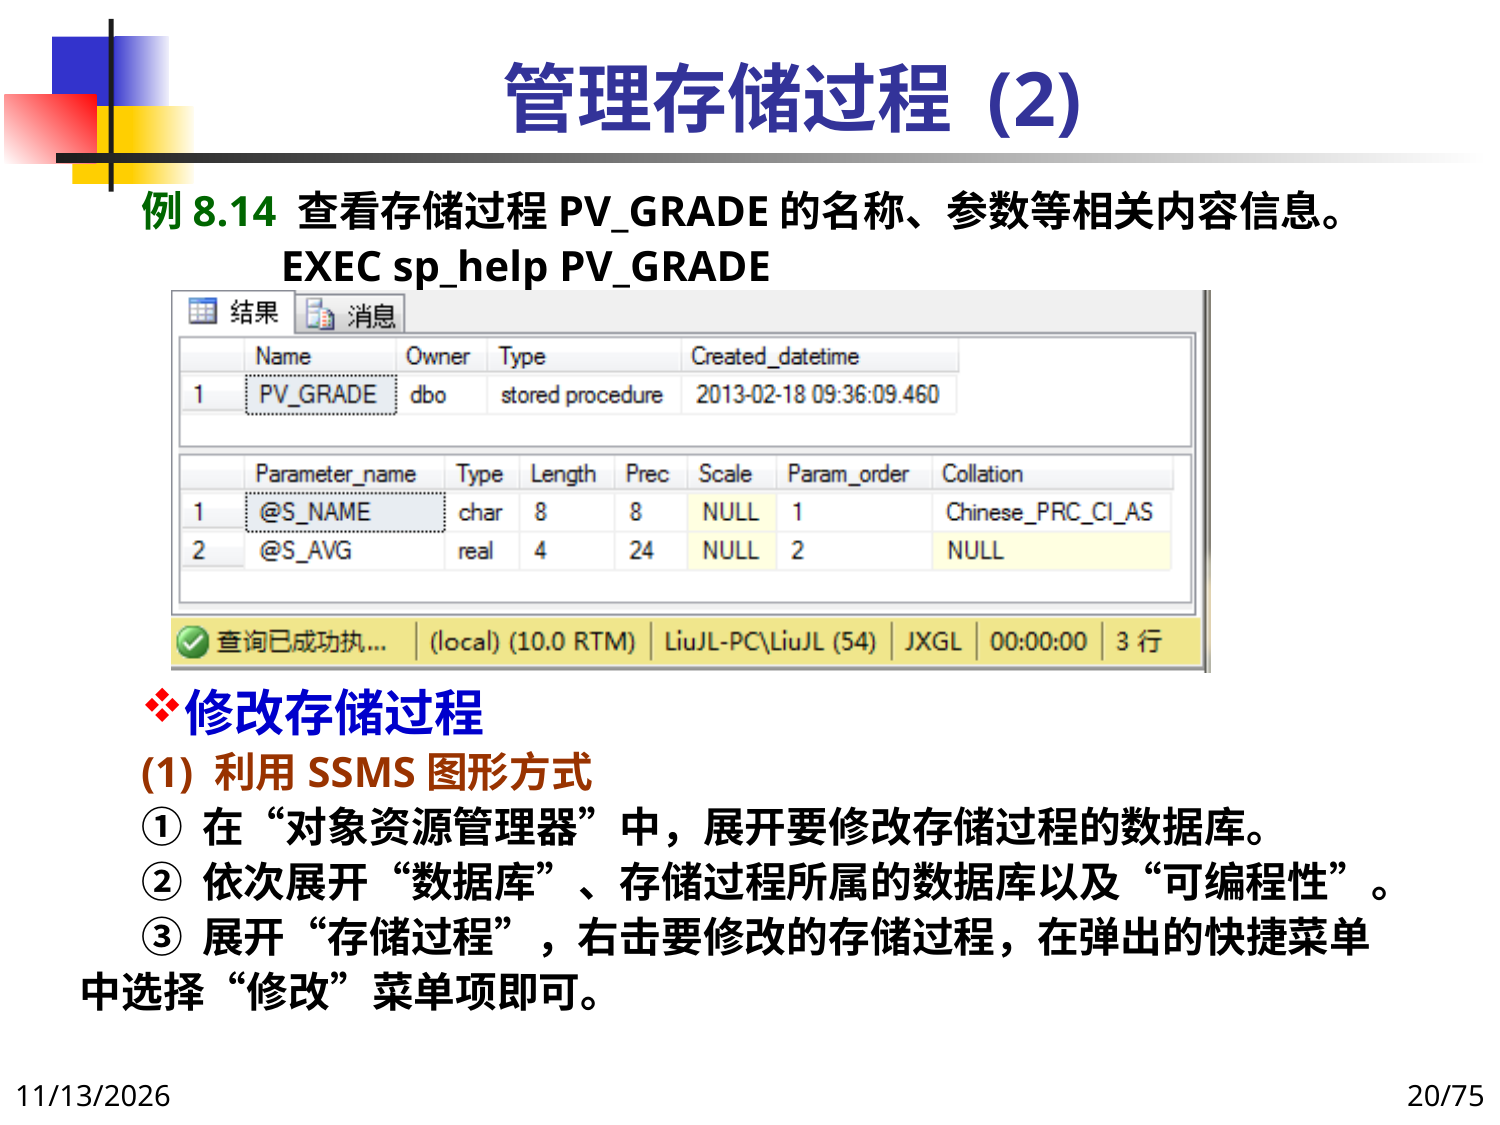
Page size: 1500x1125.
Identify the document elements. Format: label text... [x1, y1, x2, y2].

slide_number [0, 1050, 313, 1125]
picture [170, 290, 1211, 674]
title 管理存储过程 (2) [135, 18, 1414, 149]
list 例8.14 查看存储过程PV_GRADE的名称、参数等相关内容信息。 EXEC sp_help PV_GRADE 修改存储过程 (1) 利用SSMS图形方式 ① 在“对象资源管理器”中，展开要修改存储过程的数据库。 ② 依次展开“数据库”、存储过程所属的数据库以及“可编程性”。 ③ 展开“存储过程”，右击要修改的存储过程，在弹出的快捷菜单中选择“修改”菜单项即可。 [64, 172, 1424, 1094]
slide_number 20/75 [1187, 1050, 1500, 1125]
